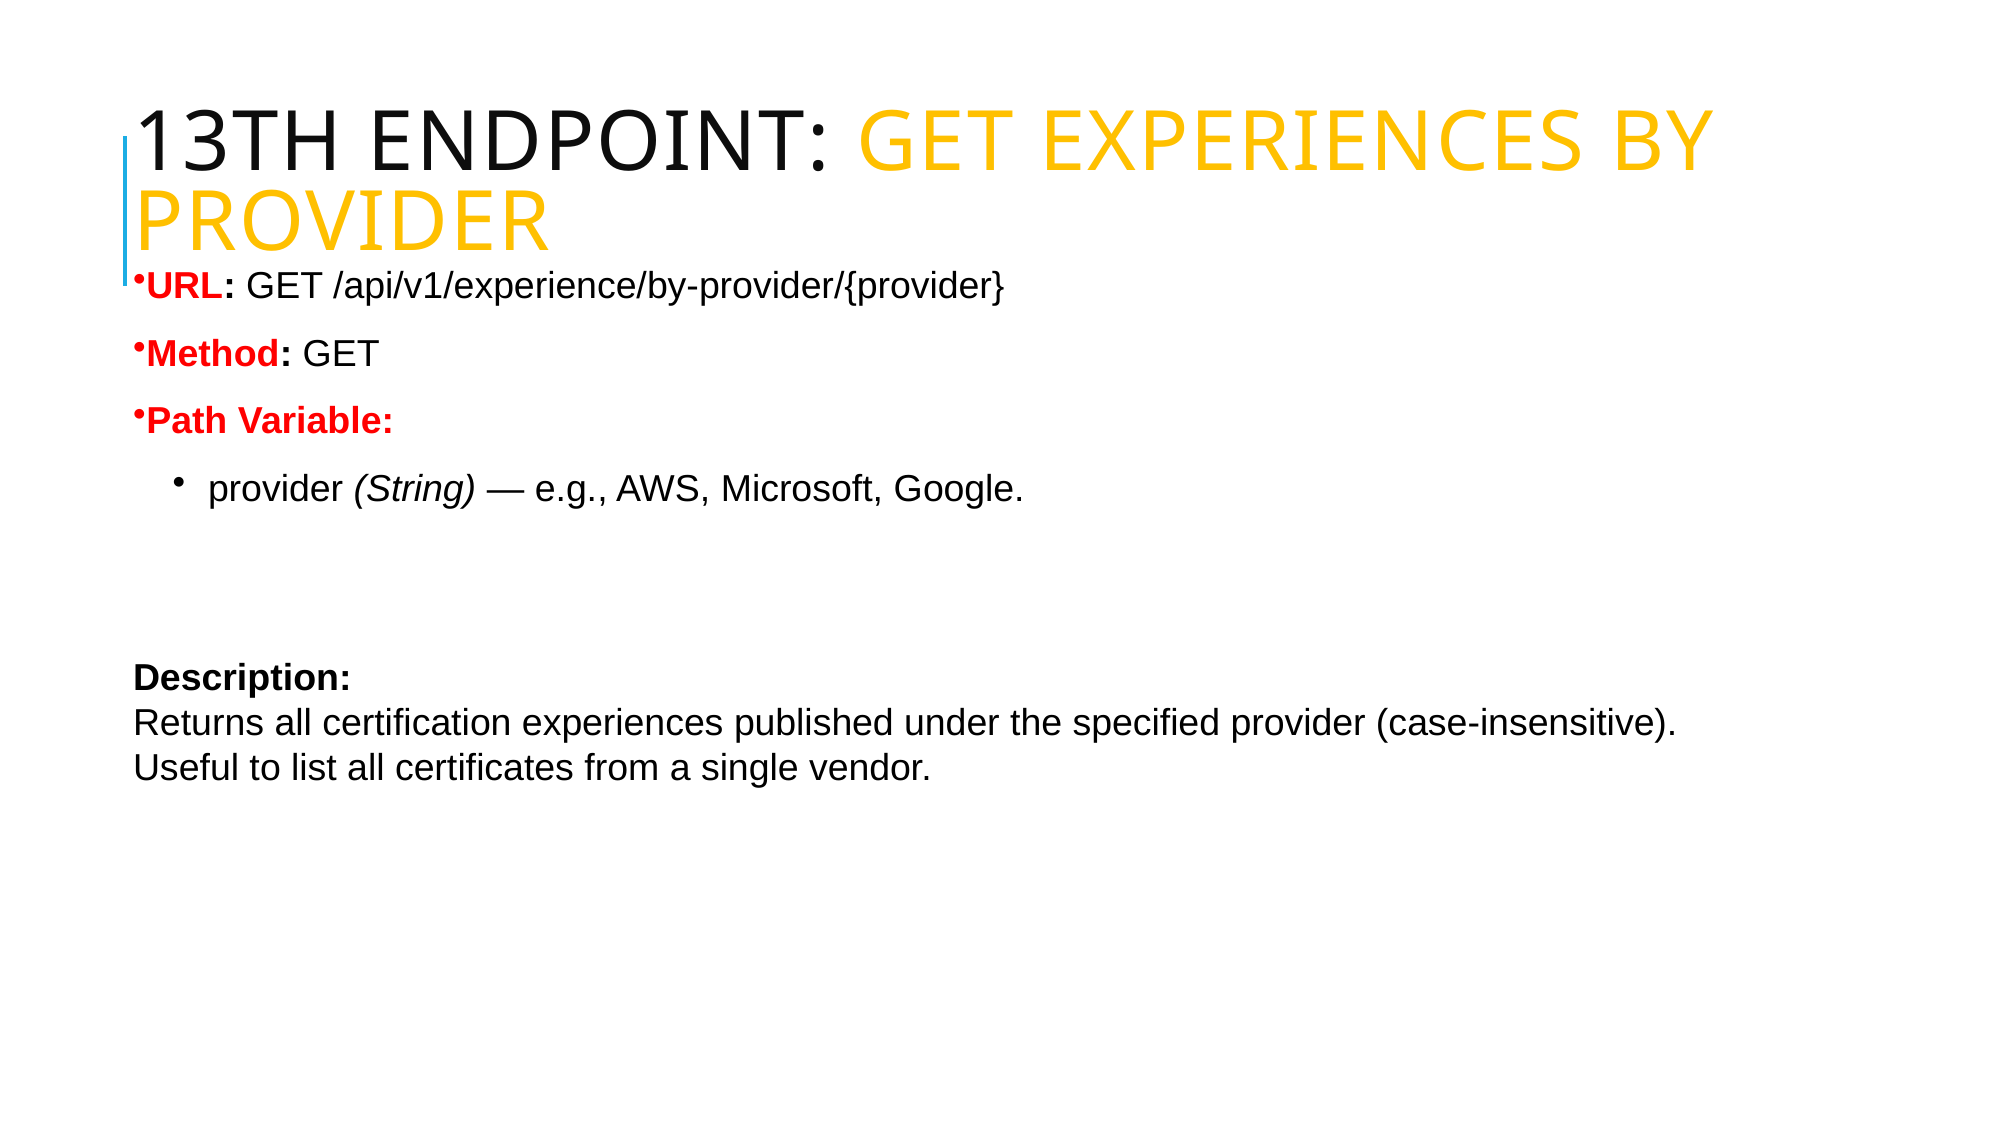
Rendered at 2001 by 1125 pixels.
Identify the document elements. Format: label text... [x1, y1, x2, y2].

title 13TH Endpoint: Get Experiences by Provider [118, 80, 1917, 292]
text_box URL: GET /api/v1/experience/by-provider/{provider} Method: GET Path Variable: provider (String) — e.g., AWS, Microsoft, Google. [118, 186, 1119, 584]
text_box Description: Returns all certification experiences published under the specified provider (case-insensitive). Useful to list all certificates from a single vendor. [118, 645, 1790, 795]
